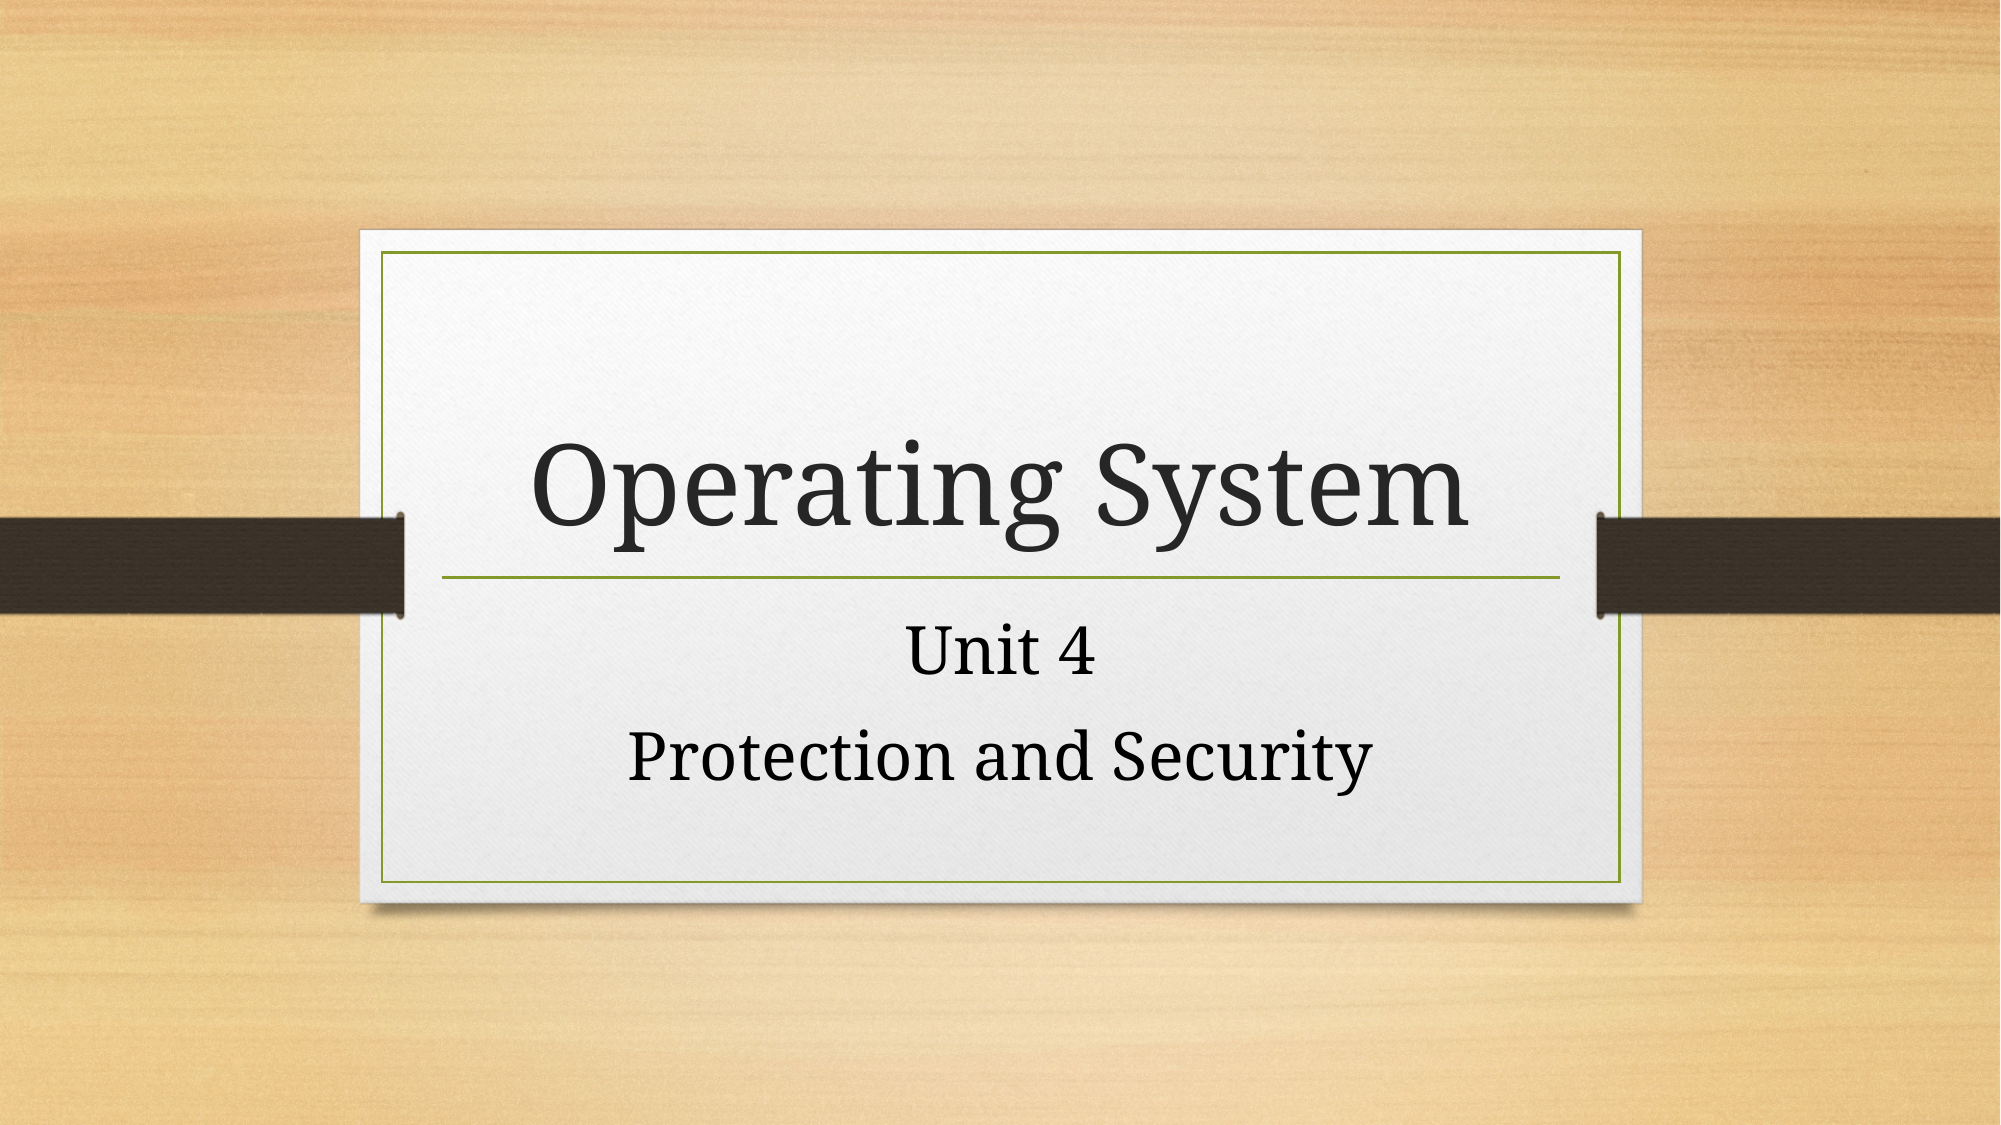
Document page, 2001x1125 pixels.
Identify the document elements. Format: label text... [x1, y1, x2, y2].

picture [0, 0, 2001, 1125]
title Operating System [441, 306, 1560, 556]
subtitle Unit 4 Protection and Security [441, 600, 1560, 817]
